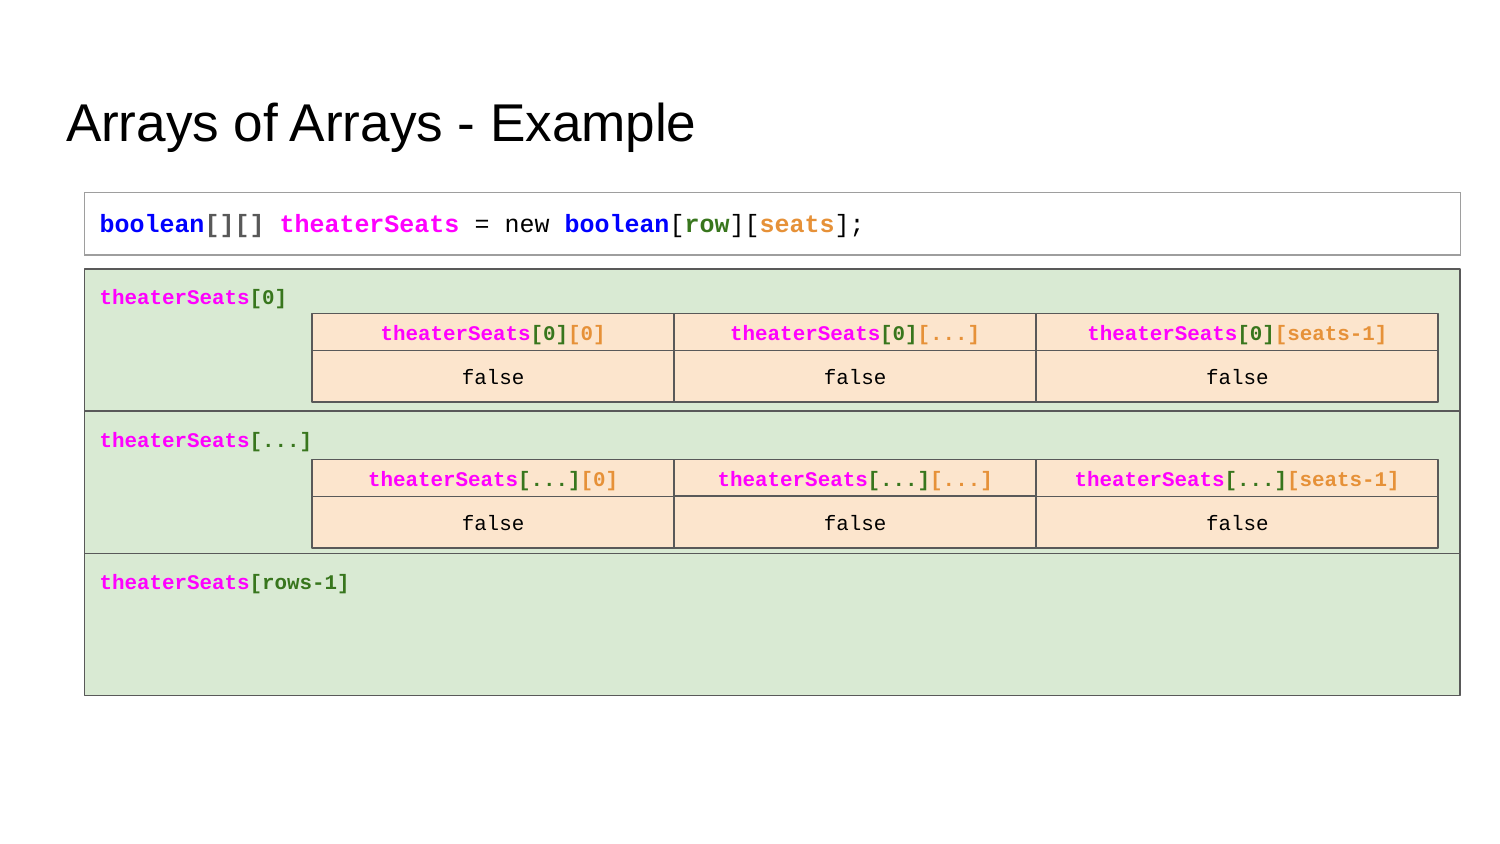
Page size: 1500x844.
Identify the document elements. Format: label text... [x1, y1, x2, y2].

text_box false [312, 351, 675, 403]
text_box theaterSeats[...][...] [675, 459, 1037, 497]
text_box theaterSeats[0][0] [312, 313, 675, 351]
text_box theaterSeats[...][0] [312, 459, 675, 497]
text_box false [1037, 351, 1439, 403]
title Arrays of Arrays - Example [51, 72, 1449, 167]
text_box false [675, 497, 1037, 549]
text_box theaterSeats[0][seats-1] [1037, 313, 1439, 351]
text_box false [1037, 497, 1439, 549]
table_header boolean[][] theaterSeats = new boolean[row][seats]; [85, 193, 1460, 254]
text_box theaterSeats[...][seats-1] [1037, 459, 1439, 497]
text_box theaterSeats[...] [84, 411, 1461, 554]
text_box false [312, 497, 675, 549]
text_box theaterSeats[rows-1] [84, 554, 1461, 696]
text_box theaterSeats[0] [84, 268, 1461, 411]
text_box theaterSeats[0][...] [675, 313, 1037, 351]
text_box false [675, 351, 1037, 403]
